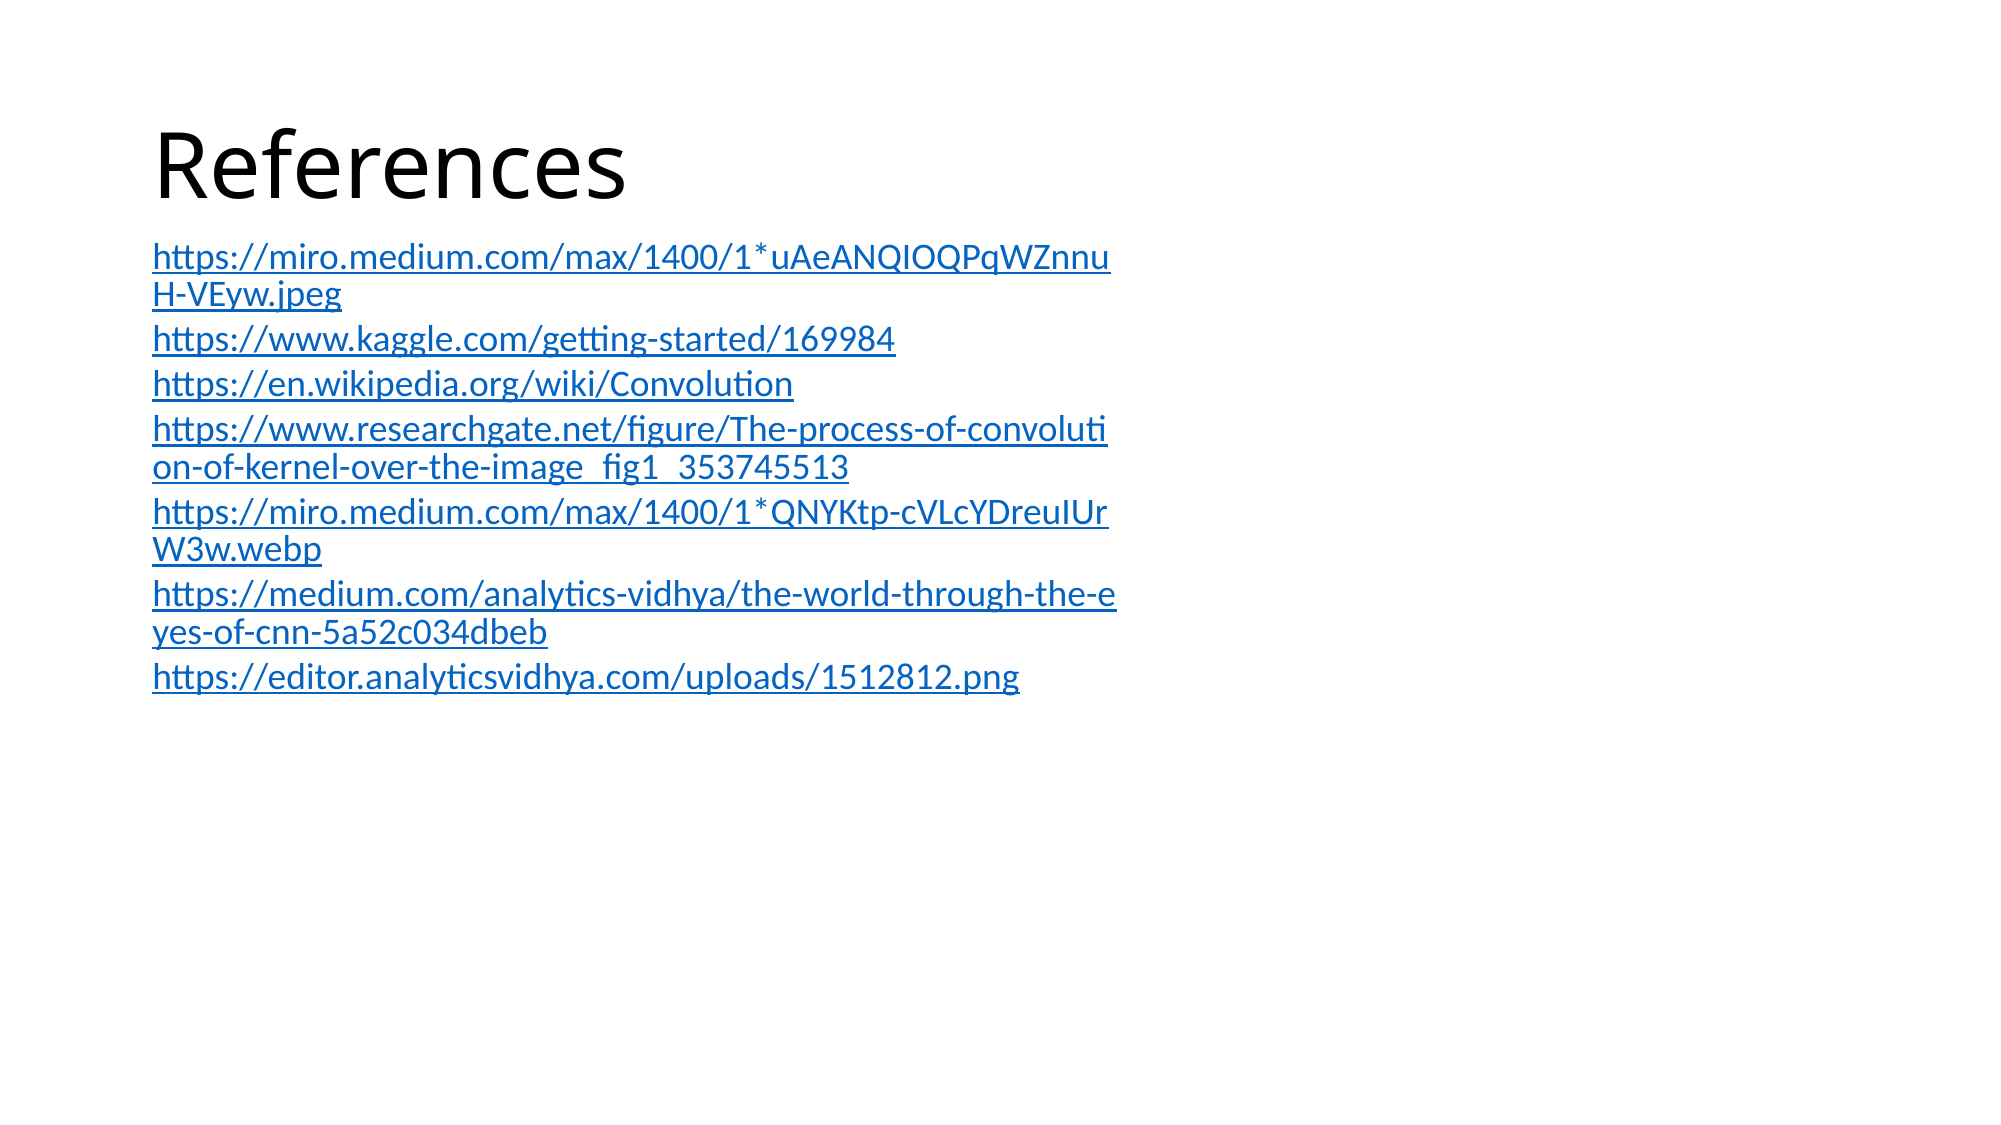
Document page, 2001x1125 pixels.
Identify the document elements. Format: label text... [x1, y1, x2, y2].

text_box https://miro.medium.com/max/1400/1*uAeANQIOQPqWZnnuH-VEyw.jpeg https://www.kaggle.com/getting-started/169984 https://en.wikipedia.org/wiki/Convolution https://www.researchgate.net/figure/The-process-of-convolution-of-kernel-over-the-image_fig1_353745513 https://miro.medium.com/max/1400/1*QNYKtp-cVLcYDreuIUrW3w.webp https://medium.com/analytics-vidhya/the-world-through-the-eyes-of-cnn-5a52c034dbeb https://editor.analyticsvidhya.com/uploads/1512812.png [137, 224, 1138, 599]
title References [137, 59, 1863, 278]
